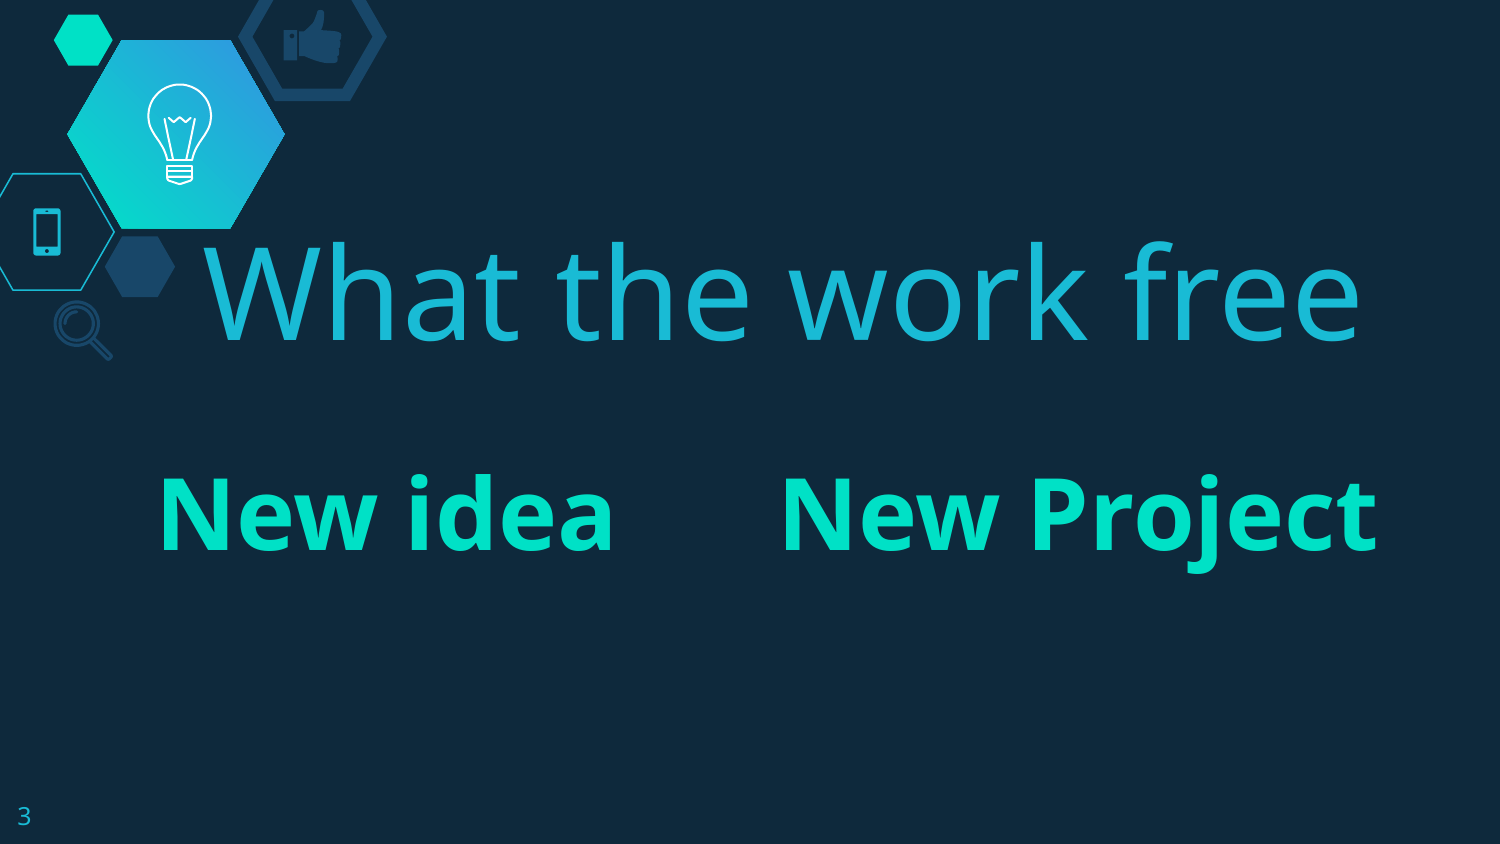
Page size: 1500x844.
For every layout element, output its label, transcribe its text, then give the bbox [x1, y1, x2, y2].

text_box New Project [761, 435, 1406, 519]
slide_number 3 [2, 785, 93, 844]
text_box New idea [140, 435, 664, 495]
title What the work free [187, 275, 1500, 382]
